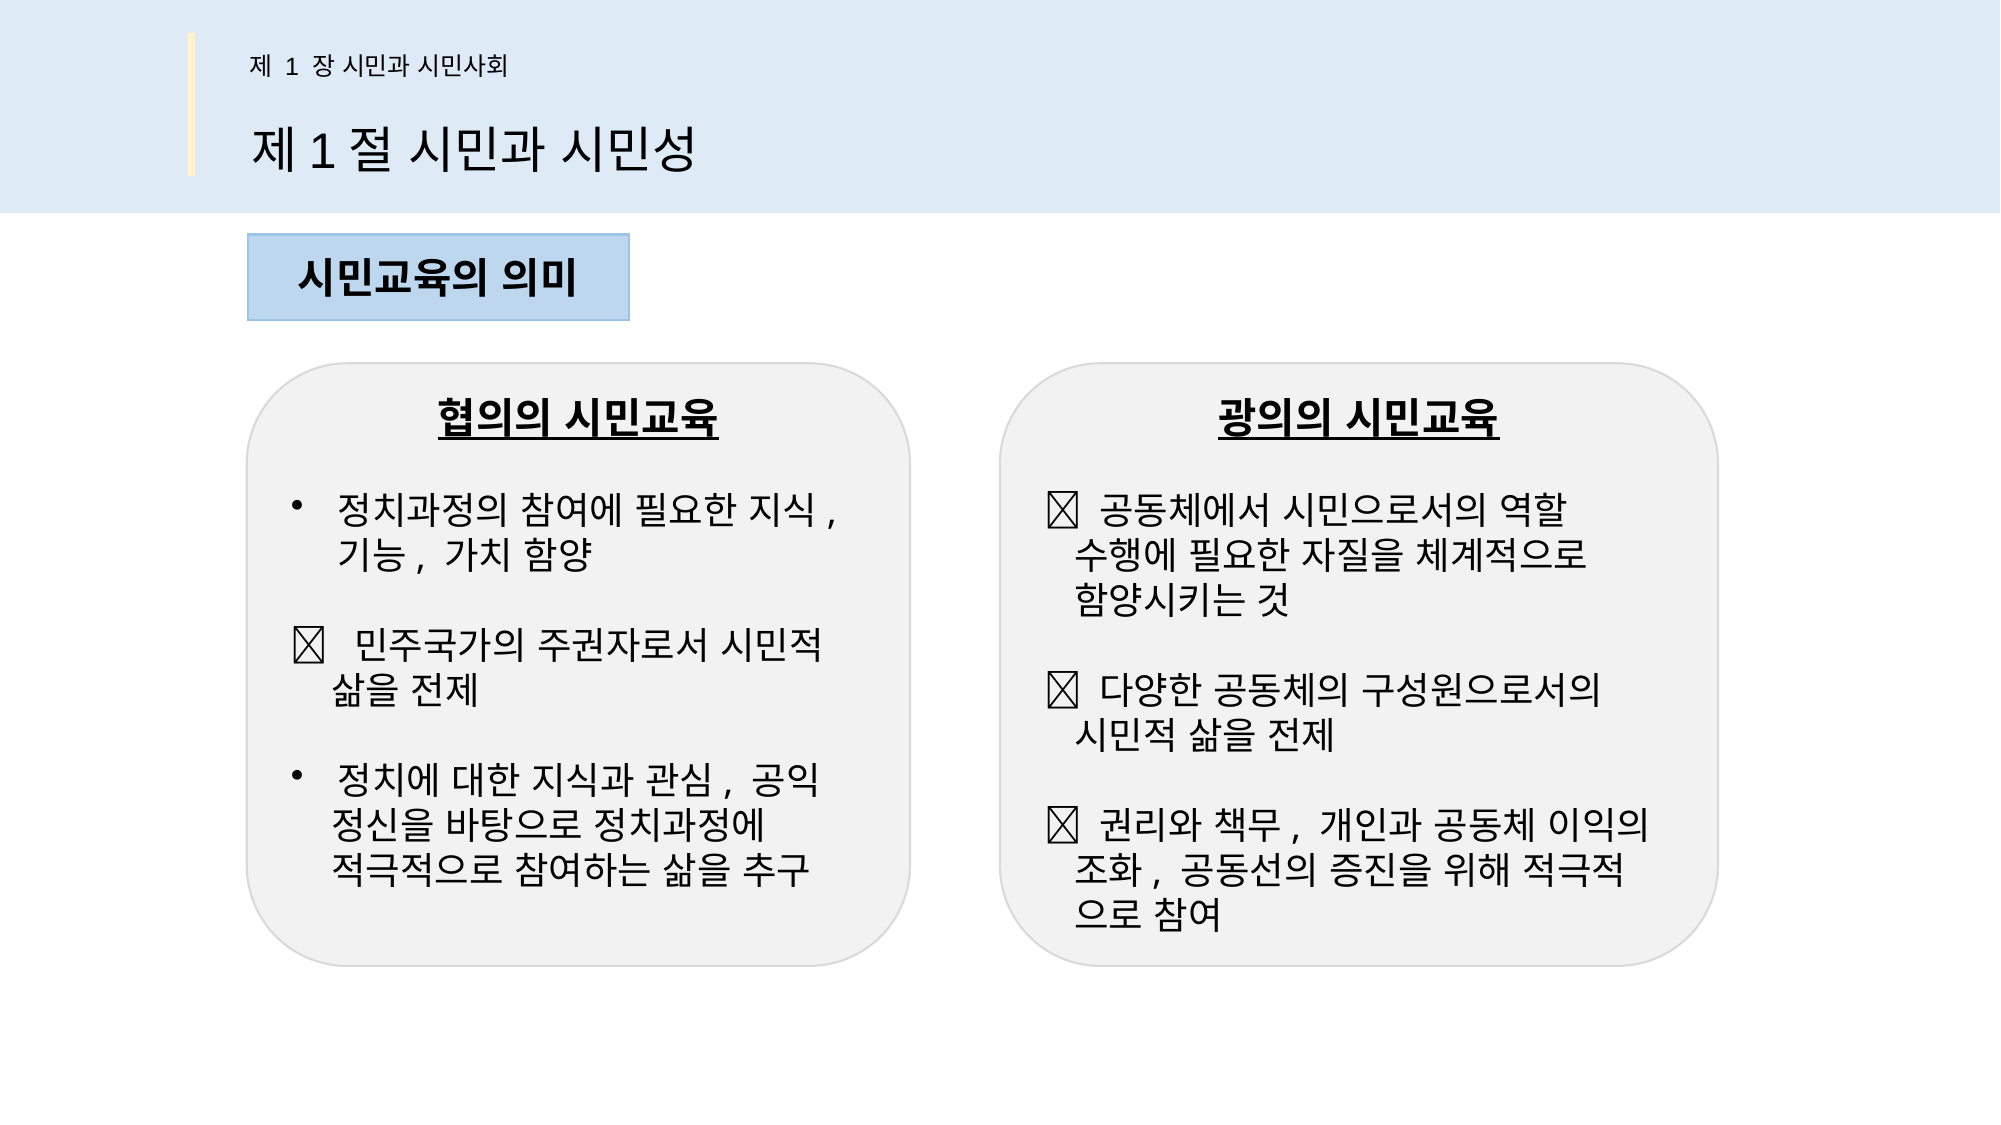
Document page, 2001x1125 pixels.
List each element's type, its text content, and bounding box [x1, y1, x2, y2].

text_box 제 1 장 시민과 시민사회 [234, 42, 526, 88]
text_box [0, 0, 2000, 214]
text_box 광의의 시민교육  공동체에서 시민으로서의 역할 수행에 필요한 자질을 체계적으로 함양시키는 것  다양한 공동체의 구성원으로서의 시민적 삶을 전제  권리와 책무, 개인과 공동체 이익의 조화, 공동선의 증진을 위해 적극적 으로 참여 [998, 362, 1720, 967]
text_box 협의의 시민교육 정치과정의 참여에 필요한 지식, 기능, 가치 함양  민주국가의 주권자로서 시민적 삶을 전제 정치에 대한 지식과 관심, 공익 정신을 바탕으로 정치과정에 적극적으로 참여하는 삶을 추구 [245, 362, 912, 967]
text_box [186, 32, 196, 177]
text_box 시민교육의 의미 [247, 233, 630, 321]
text_box 제1절 시민과 시민성 [236, 110, 714, 186]
